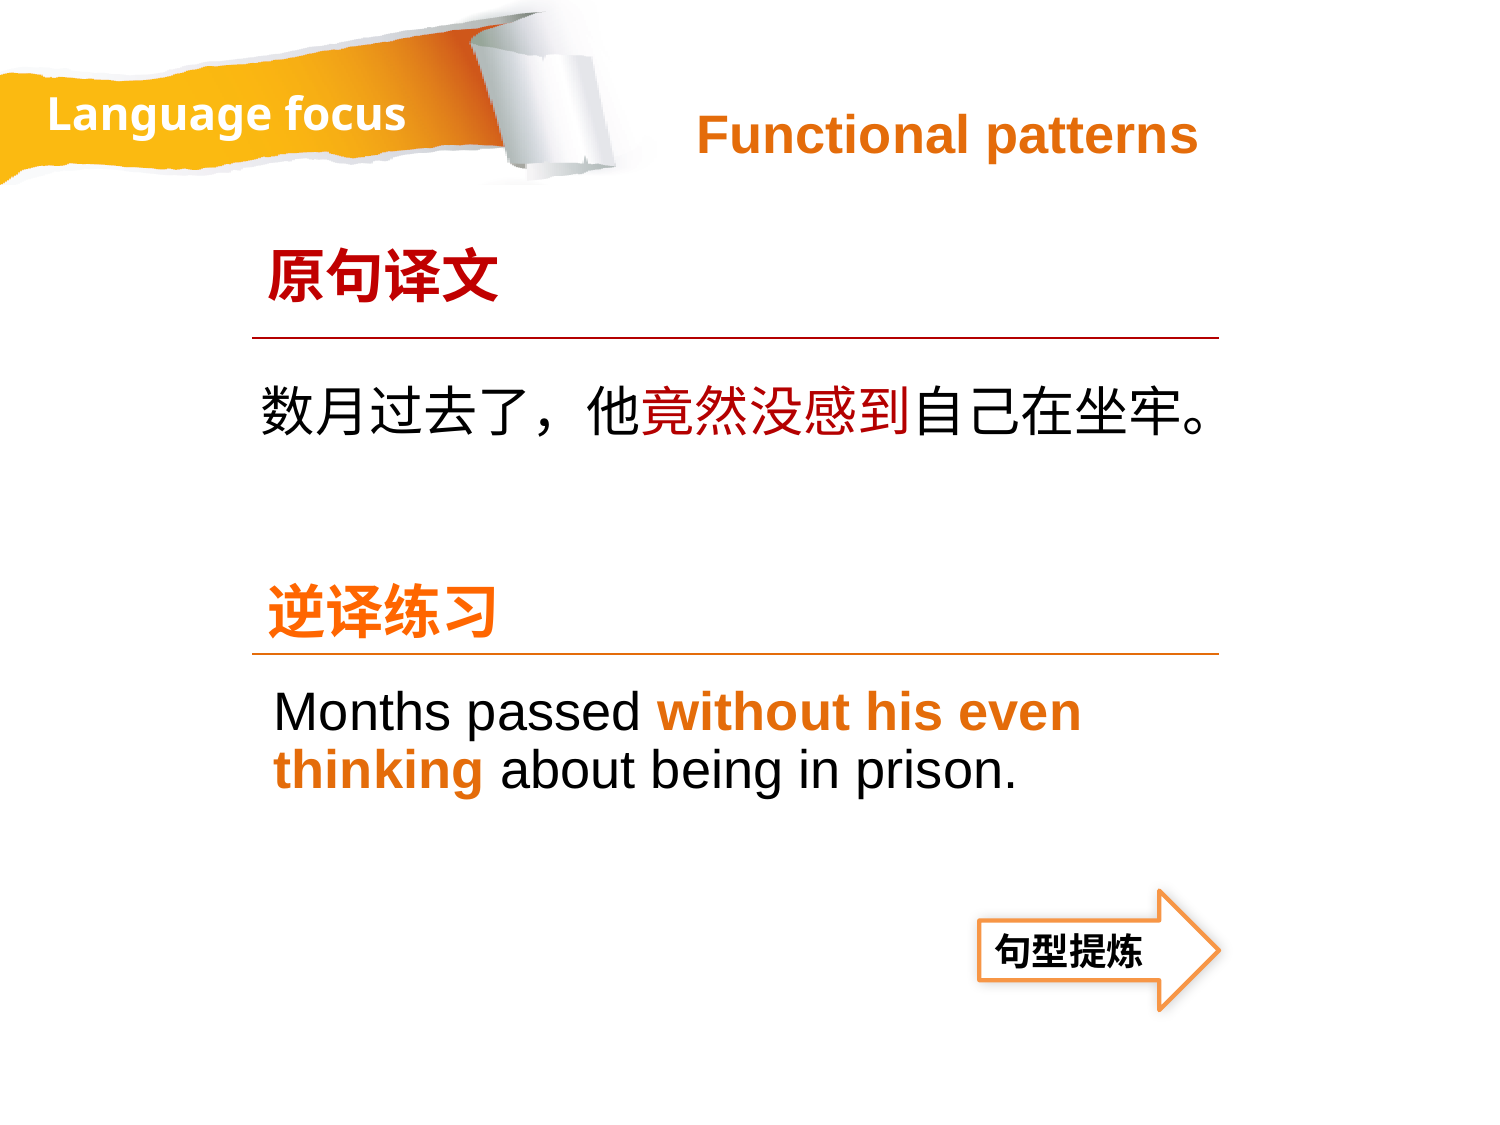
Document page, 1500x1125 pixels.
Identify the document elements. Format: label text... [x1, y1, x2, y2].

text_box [245, 231, 1284, 452]
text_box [0, 0, 1220, 185]
text_box Months passed without his even thinking about being in prison. [259, 675, 1316, 807]
text_box 逆译练习 [252, 568, 560, 653]
text_box 句型提炼 [977, 888, 1222, 1013]
